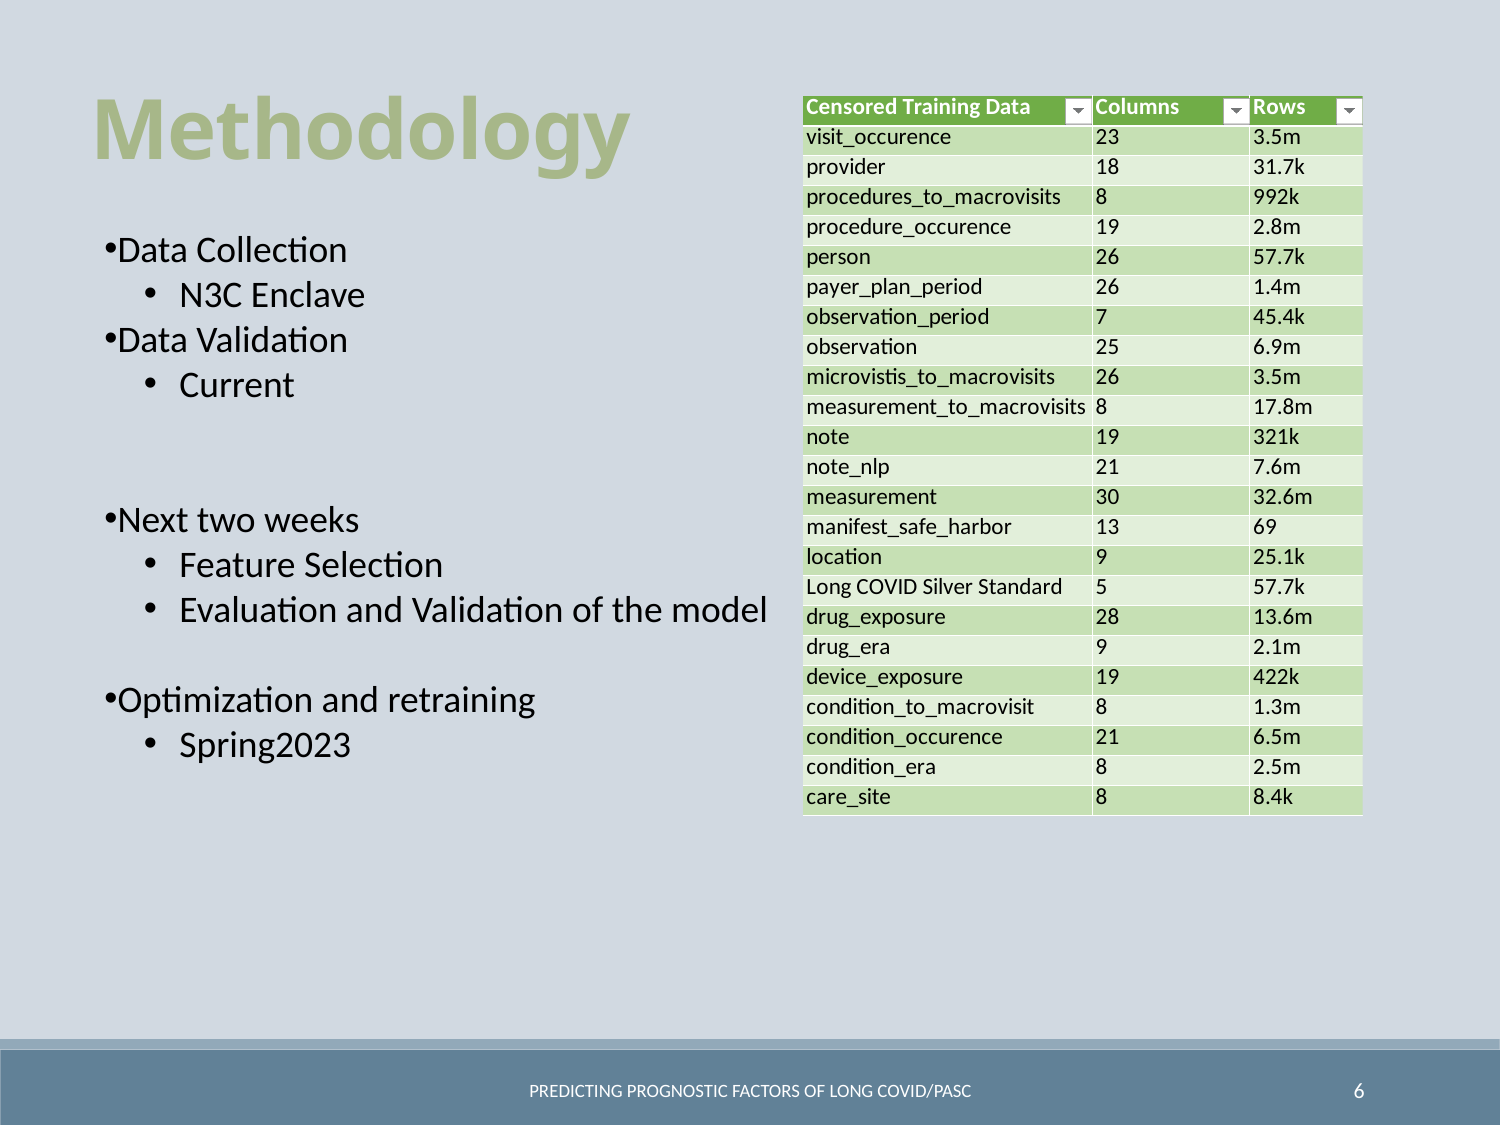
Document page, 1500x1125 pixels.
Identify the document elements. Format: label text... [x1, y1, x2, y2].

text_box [801, 94, 1364, 817]
footer Predicting Prognostic Factors of Long COVID/PASC [453, 1059, 1047, 1120]
title Methodology [75, 58, 1500, 184]
text_box Data Collection N3C Enclave Data Validation Current Next two weeks Feature Selection Evaluation and Validation of the model Optimization and retraining Spring2023 [89, 217, 800, 818]
slide_number 6 [1218, 1059, 1380, 1120]
